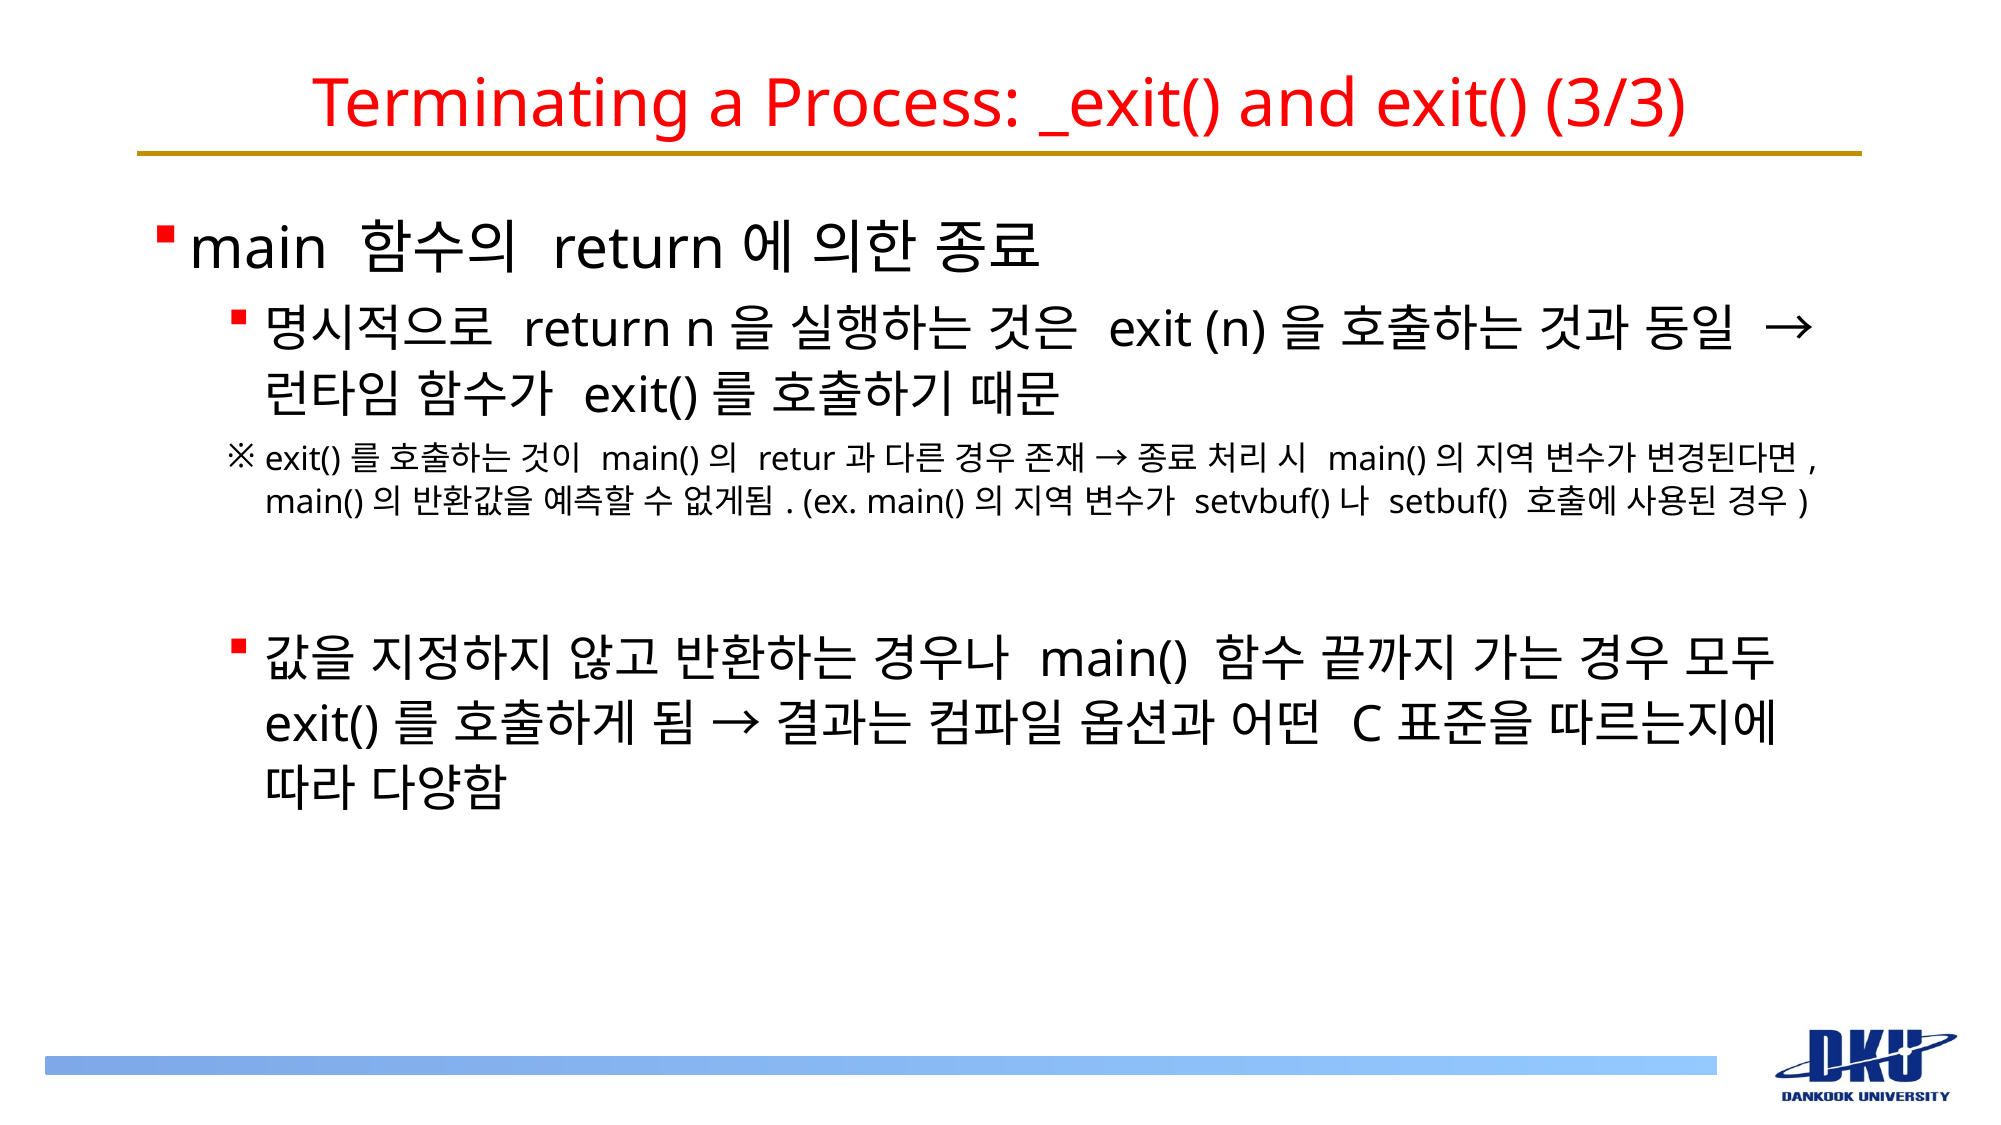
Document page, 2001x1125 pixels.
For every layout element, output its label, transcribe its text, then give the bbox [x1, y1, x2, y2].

table_header Terminating a Process: _exit() and exit() (3/3) [137, 48, 1862, 151]
list main 함수의 return에 의한 종료 명시적으로 return n을 실행하는 것은 exit (n)을 호출하는 것과 동일 → 런타임 함수가 exit()를 호출하기 때문 exit()를 호출하는 것이 main()의 retur과 다른 경우 존재 → 종료 처리 시 main()의 지역 변수가 변경된다면, main()의 반환값을 예측할 수 없게됨. (ex. main()의 지역 변수가 setvbuf()나 setbuf() 호출에 사용된 경우) 값을 지정하지 않고 반환하는 경우나 main() 함수 끝까지 가는 경우 모두 exit()를 호출하게 됨 → 결과는 컴파일 옵션과 어떤 C표준을 따르는지에 따라 다양함 [137, 200, 1863, 1040]
text_box [45, 1056, 1718, 1075]
picture [1769, 1021, 1970, 1108]
